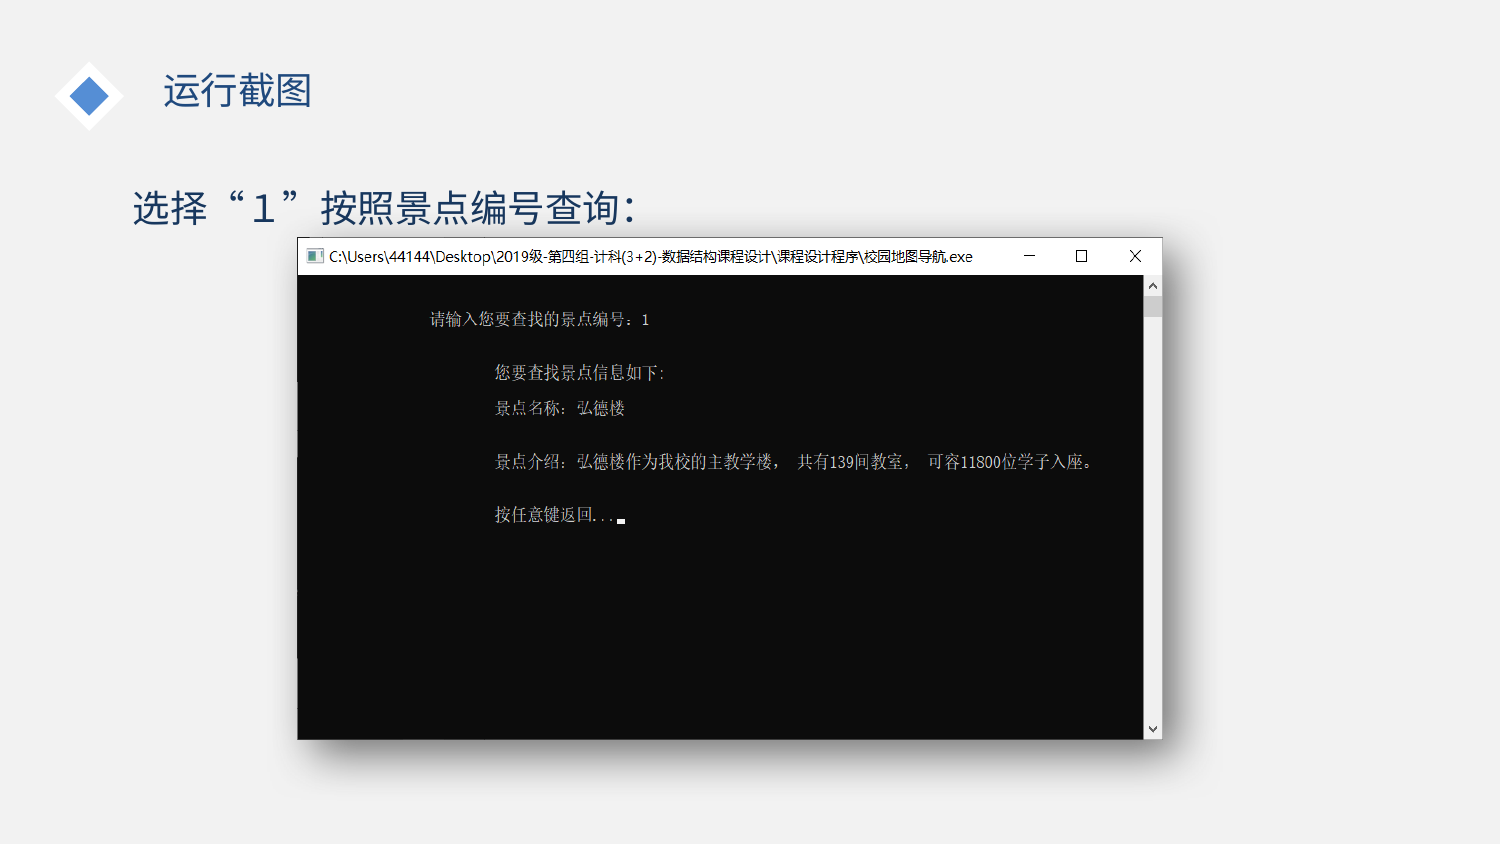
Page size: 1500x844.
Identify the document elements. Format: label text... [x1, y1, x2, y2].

text_box 运行截图 [148, 59, 329, 119]
picture [297, 237, 1164, 740]
text_box 选择“１”按照景点编号查询： [118, 177, 1343, 237]
